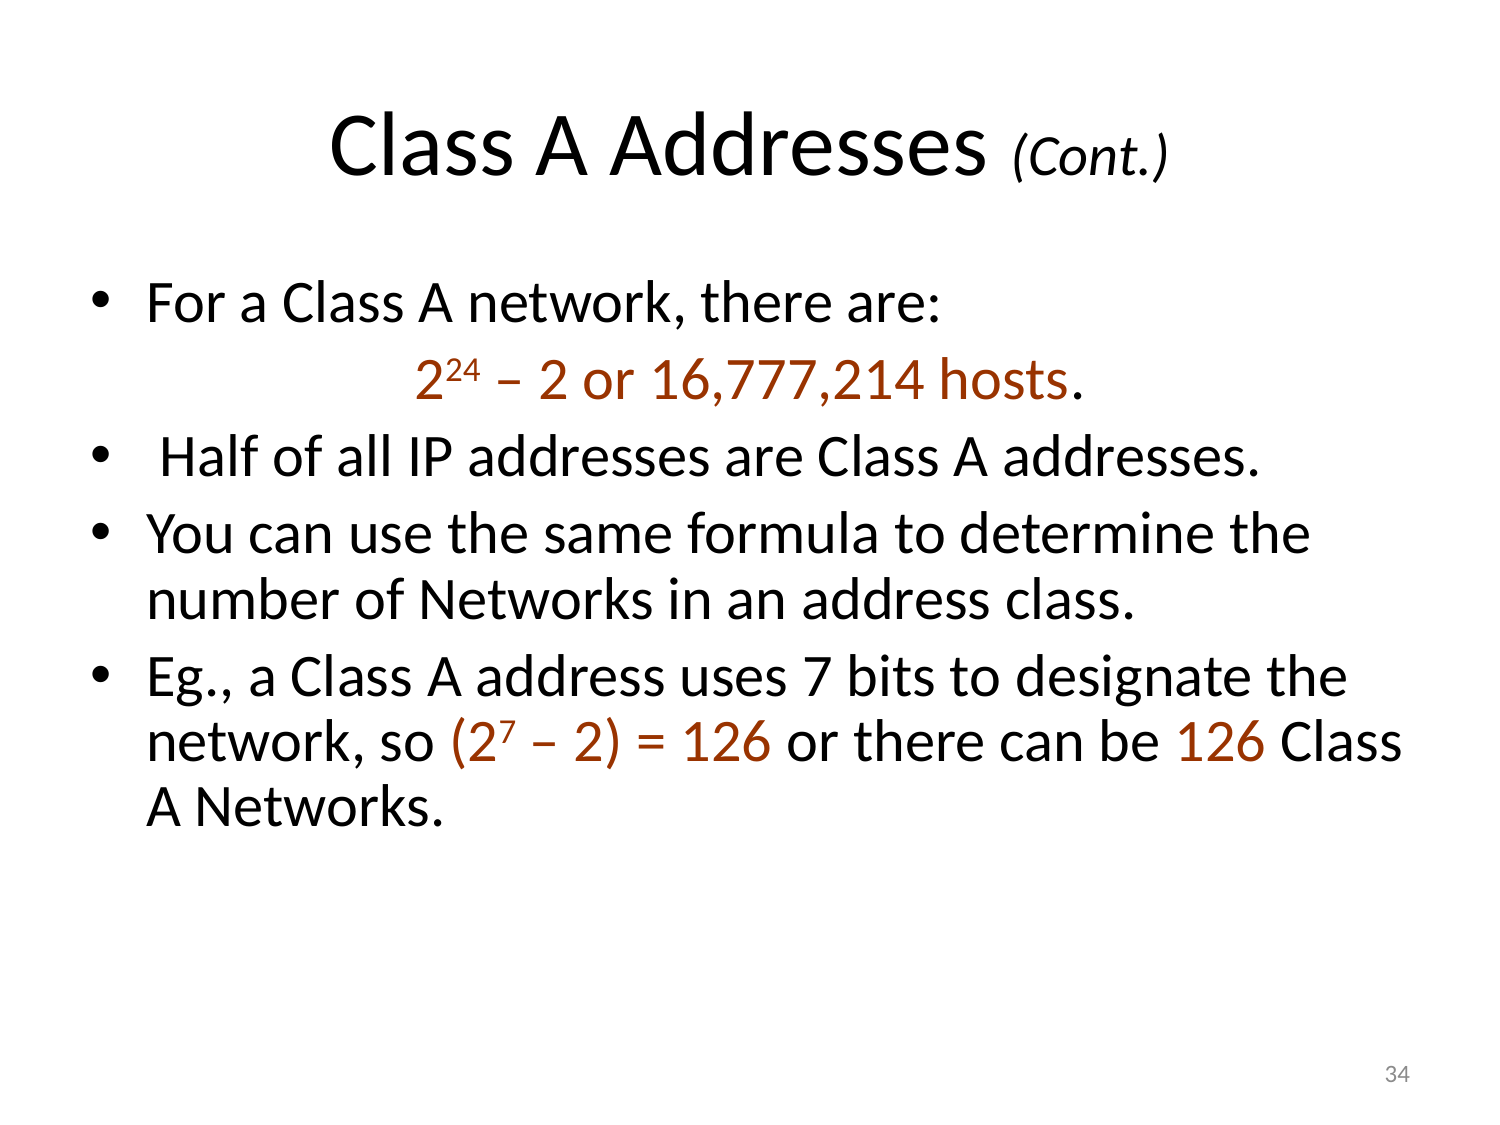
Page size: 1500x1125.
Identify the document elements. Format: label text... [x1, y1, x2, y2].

title Class A Addresses (Cont.) [75, 45, 1425, 233]
list For a Class A network, there are: 224 – 2 or 16,777,214 hosts. Half of all IP addresses are Class A addresses. You can use the same formula to determine the number of Networks in an address class. Eg., a Class A address uses 7 bits to designate the network, so (27 – 2) = 126 or there can be 126 Class A Networks. [75, 262, 1425, 1005]
slide_number 34 [1074, 1042, 1425, 1103]
